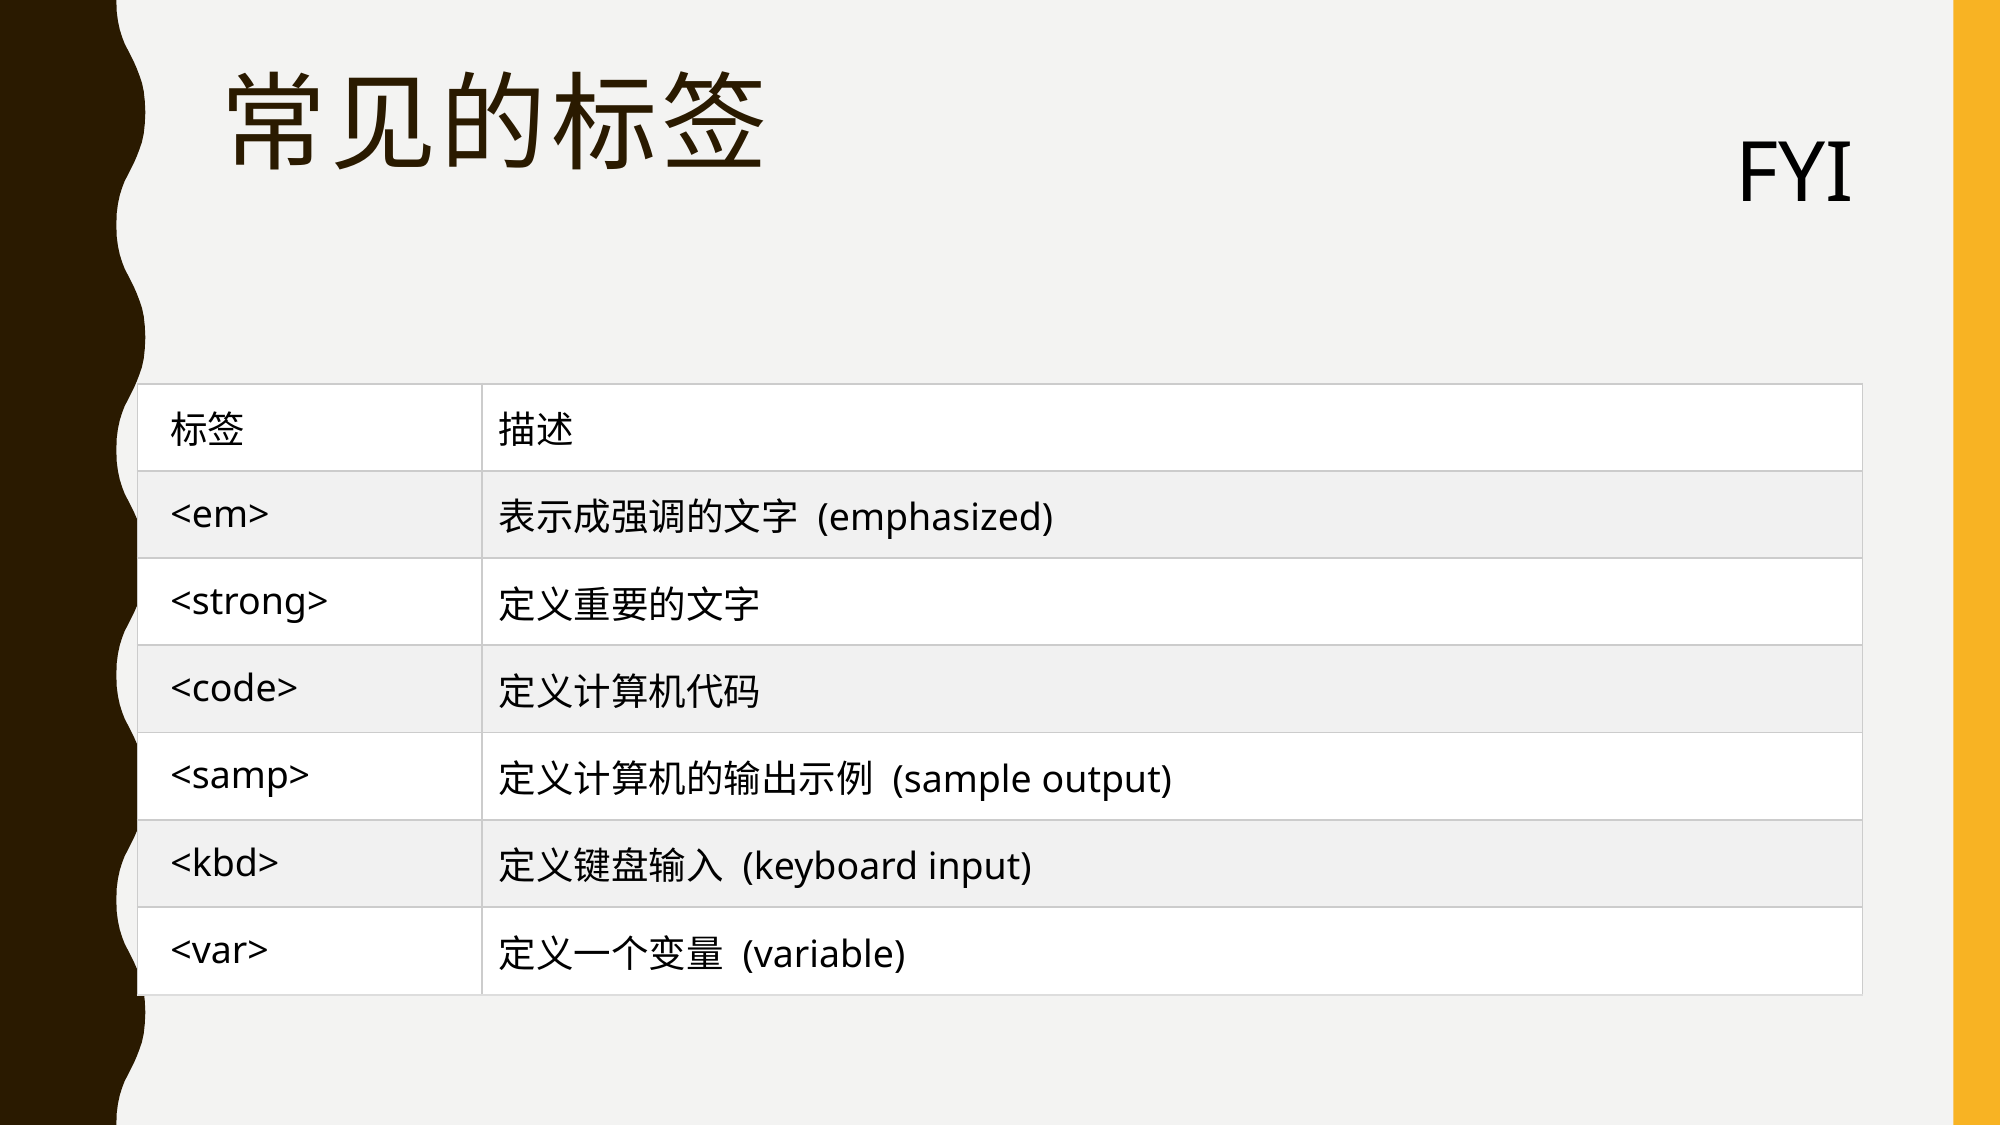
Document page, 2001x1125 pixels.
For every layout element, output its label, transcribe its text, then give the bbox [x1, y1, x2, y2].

table_cell <var> [138, 908, 481, 994]
text_box FYI [1720, 110, 1869, 226]
table_cell 定义重要的文字 [483, 559, 1862, 644]
table_cell 定义键盘输入 (keyboard input) [483, 821, 1862, 906]
table_cell 定义计算机的输出示例 (sample output) [483, 733, 1862, 819]
table_cell 表示成强调的文字 (emphasized) [483, 472, 1862, 557]
table_cell 定义计算机代码 [483, 646, 1862, 732]
table_cell <samp> [138, 733, 481, 819]
table_cell <em> [138, 472, 481, 557]
table_cell <strong> [138, 559, 481, 644]
table_cell <code> [138, 646, 481, 732]
table_header 描述 [483, 385, 1862, 470]
table_cell <kbd> [138, 821, 481, 906]
table_cell 定义一个变量 (variable) [483, 908, 1862, 994]
title 常见的标签 [205, 62, 1875, 308]
table_header 标签 [138, 385, 481, 470]
